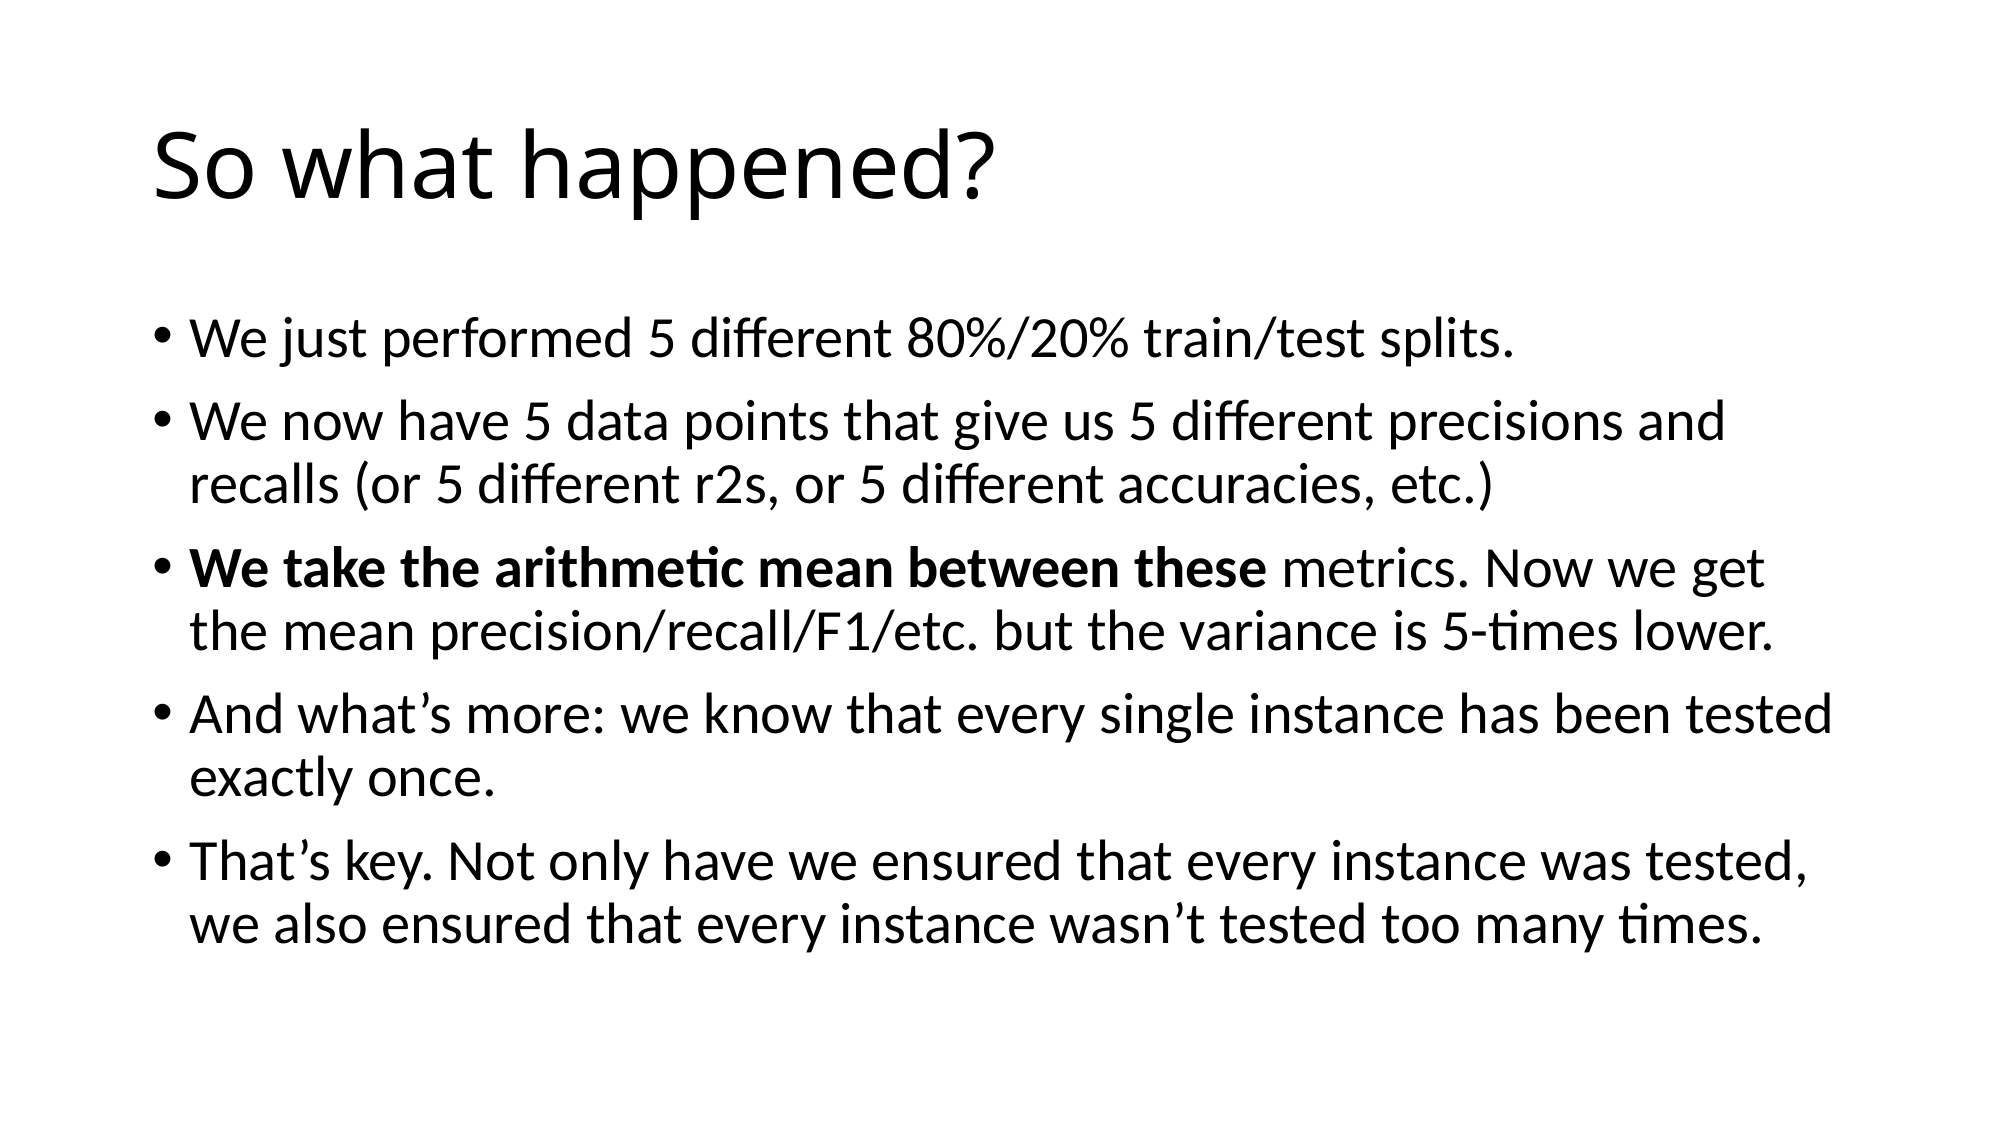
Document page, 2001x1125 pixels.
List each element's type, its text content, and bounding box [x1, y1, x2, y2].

list We just performed 5 different 80%/20% train/test splits. We now have 5 data points that give us 5 different precisions and recalls (or 5 different r2s, or 5 different accuracies, etc.) We take the arithmetic mean between these metrics. Now we get the mean precision/recall/F1/etc. but the variance is 5-times lower. And what’s more: we know that every single instance has been tested exactly once. That’s key. Not only have we ensured that every instance was tested, we also ensured that every instance wasn’t tested too many times. [137, 299, 1863, 1125]
title So what happened? [137, 59, 1863, 278]
